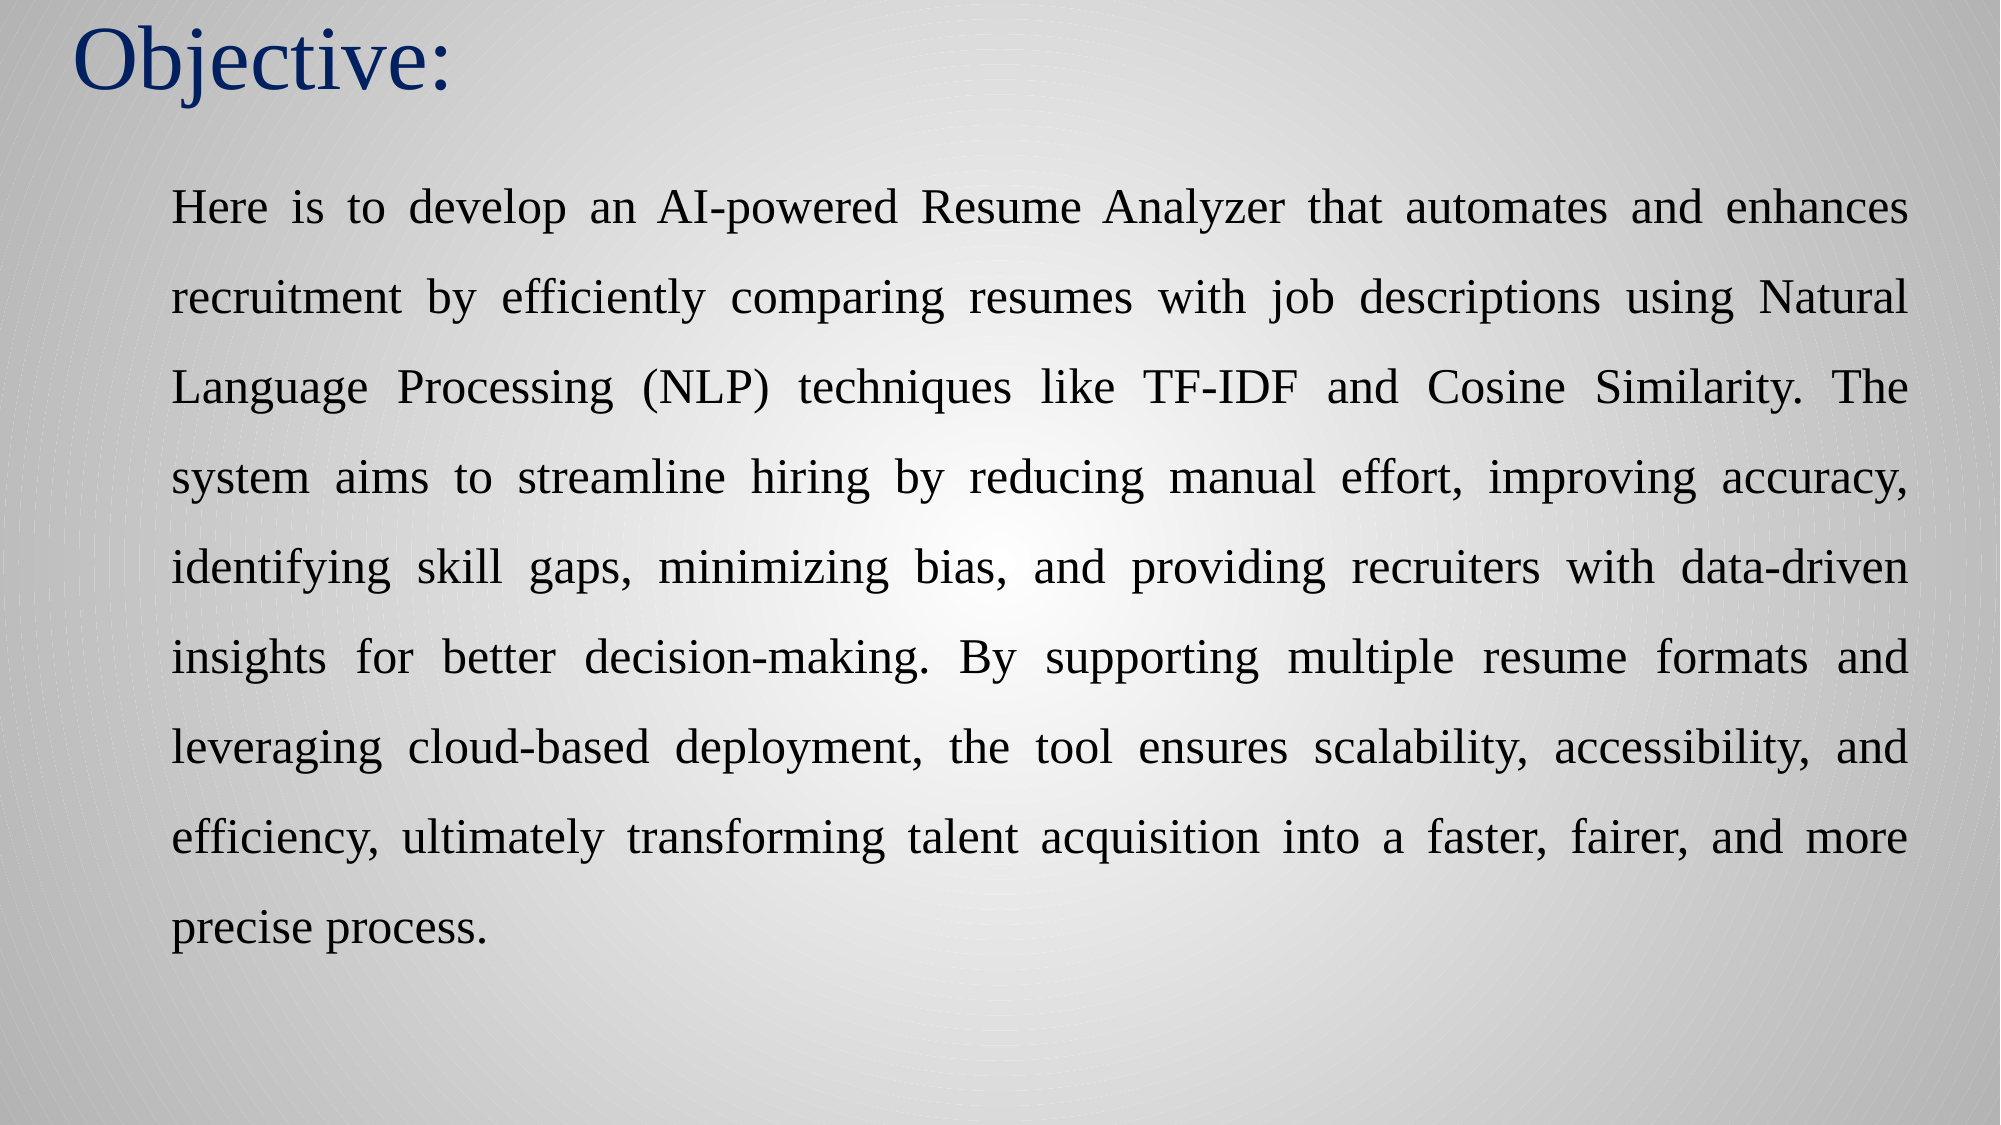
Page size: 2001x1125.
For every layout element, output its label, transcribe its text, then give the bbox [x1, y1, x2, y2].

title Objective: [57, 0, 1783, 120]
list Here is to develop an AI-powered Resume Analyzer that automates and enhances recruitment by efficiently comparing resumes with job descriptions using Natural Language Processing (NLP) techniques like TF-IDF and Cosine Similarity. The system aims to streamline hiring by reducing manual effort, improving accuracy, identifying skill gaps, minimizing bias, and providing recruiters with data-driven insights for better decision-making. By supporting multiple resume formats and leveraging cloud-based deployment, the tool ensures scalability, accessibility, and efficiency, ultimately transforming talent acquisition into a faster, fairer, and more precise process. [156, 136, 1926, 1017]
